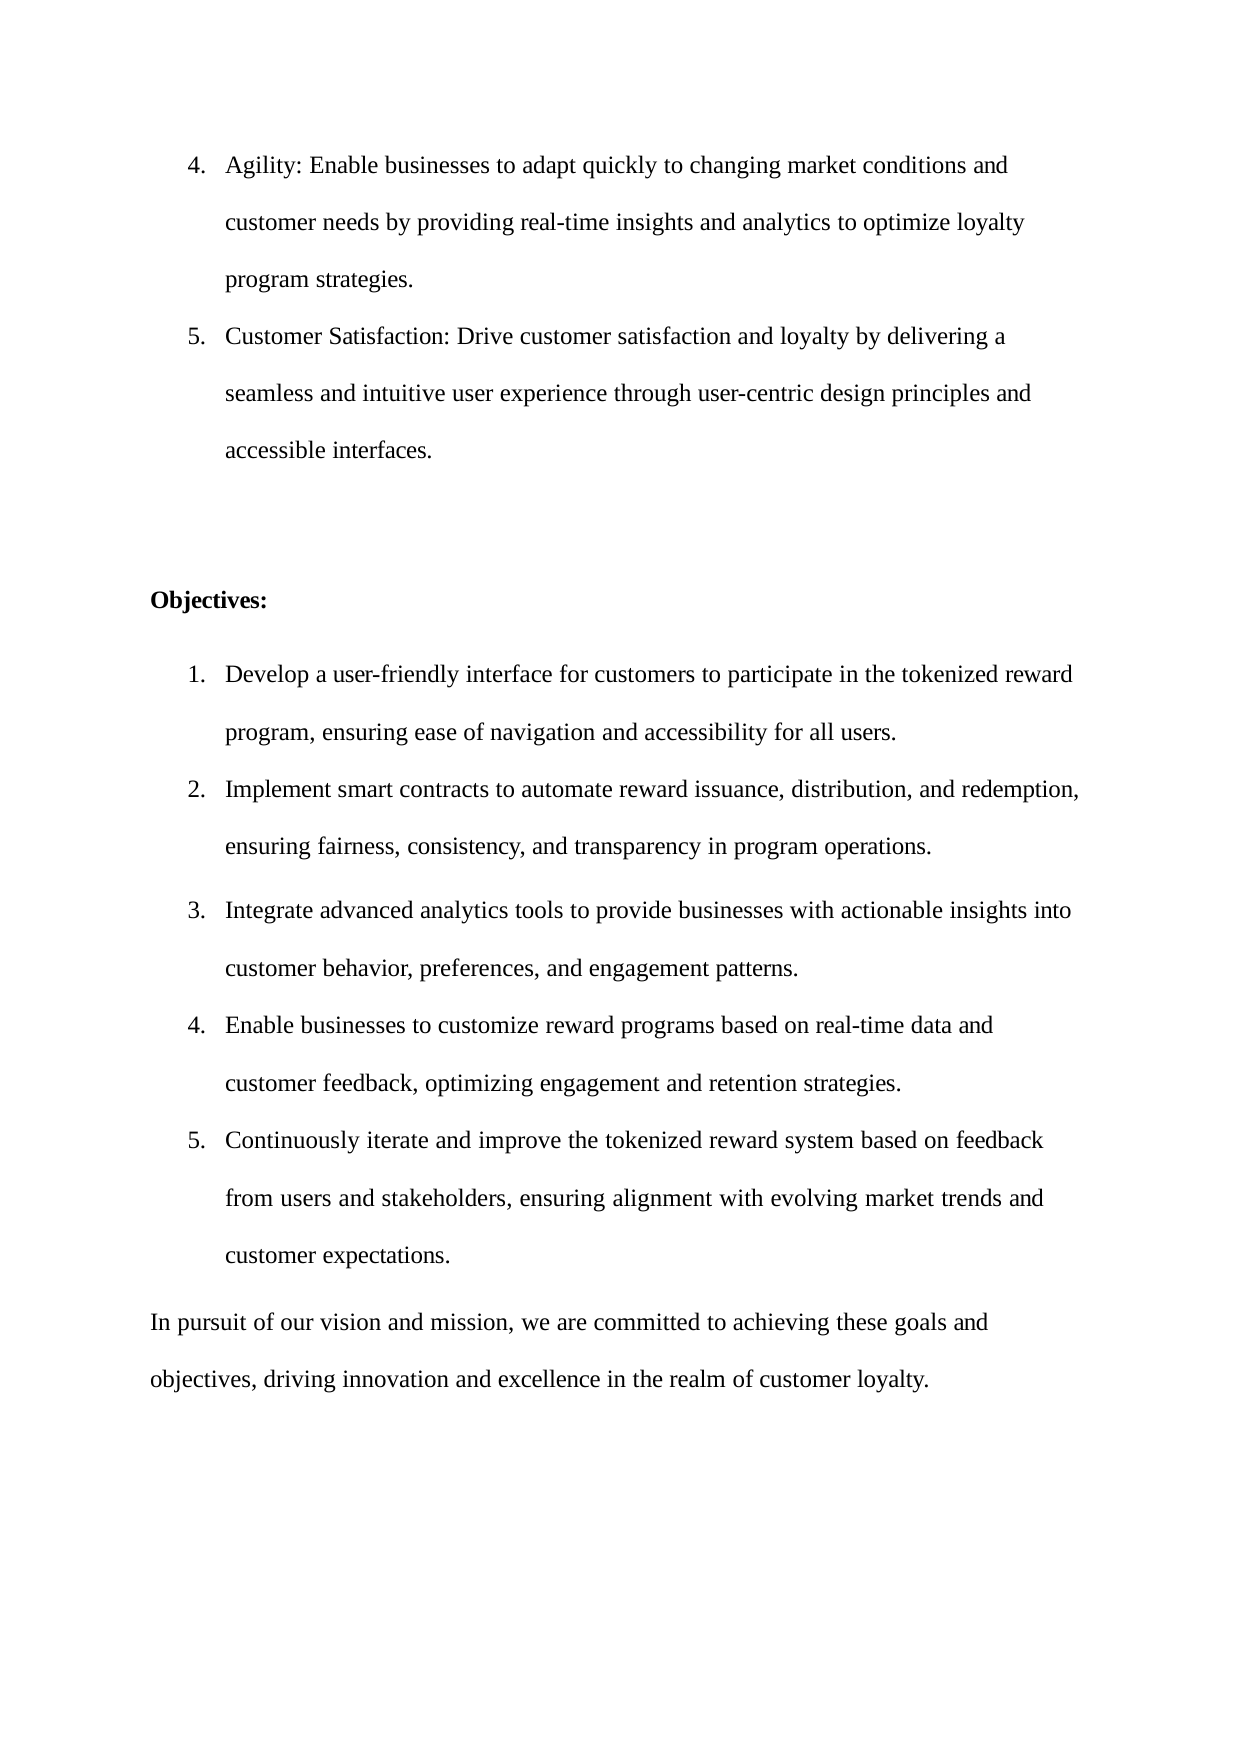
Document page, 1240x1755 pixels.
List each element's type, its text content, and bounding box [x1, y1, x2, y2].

text_box Agility: Enable businesses to adapt quickly to changing market conditions and customer needs by providing real-time insights and analytics to optimize loyalty program strategies. Customer Satisfaction: Drive customer satisfaction and loyalty by delivering a seamless and intuitive user experience through user-centric design principles and accessible interfaces. [185, 146, 1037, 464]
text_box Objectives: Develop a user-friendly interface for customers to participate in the tokenized reward program, ensuring ease of navigation and accessibility for all users. Implement smart contracts to automate reward issuance, distribution, and redemption, ensuring fairness, consistency, and transparency in program operations. Integrate advanced analytics tools to provide businesses with actionable insights into customer behavior, preferences, and engagement patterns. Enable businesses to customize reward programs based on real-time data and customer feedback, optimizing engagement and retention strategies. Continuously iterate and improve the tokenized reward system based on feedback from users and stakeholders, ensuring alignment with evolving market trends and customer expectations. In pursuit of our vision and mission, we are committed to achieving these goals and objectives, driving innovation and excellence in the realm of customer loyalty. [147, 581, 1087, 1393]
